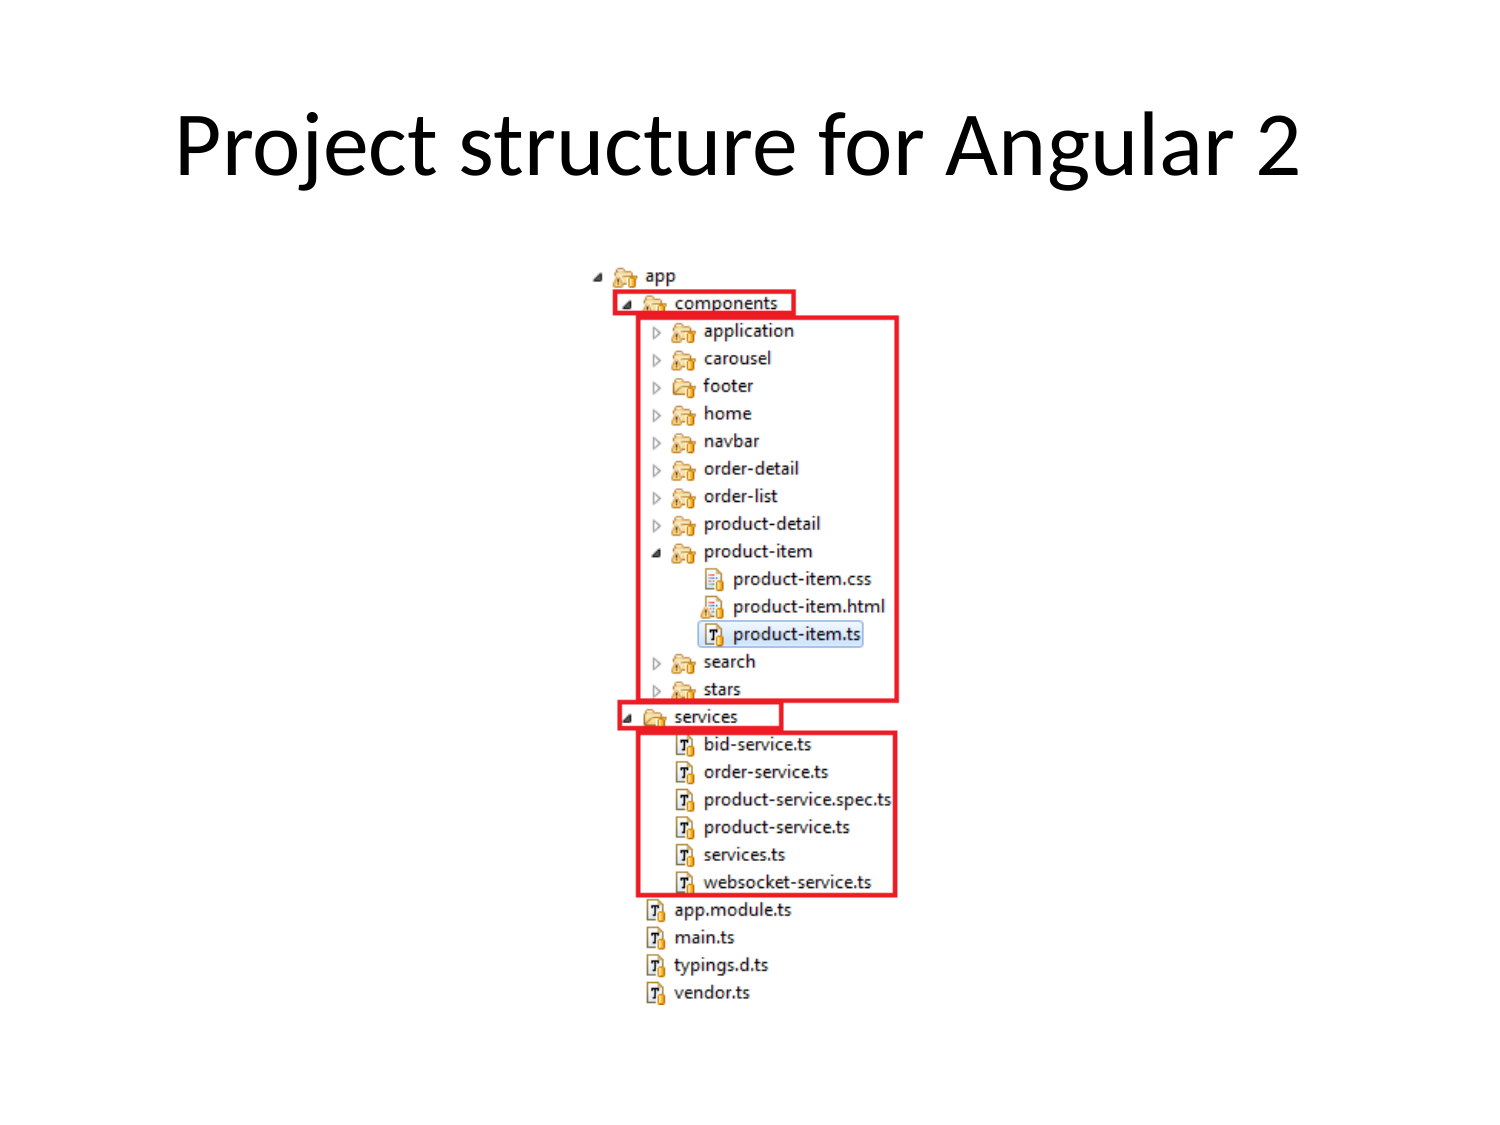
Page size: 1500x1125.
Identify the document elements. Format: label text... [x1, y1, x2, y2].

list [590, 262, 910, 1006]
title Project structure for Angular 2 [75, 45, 1425, 233]
